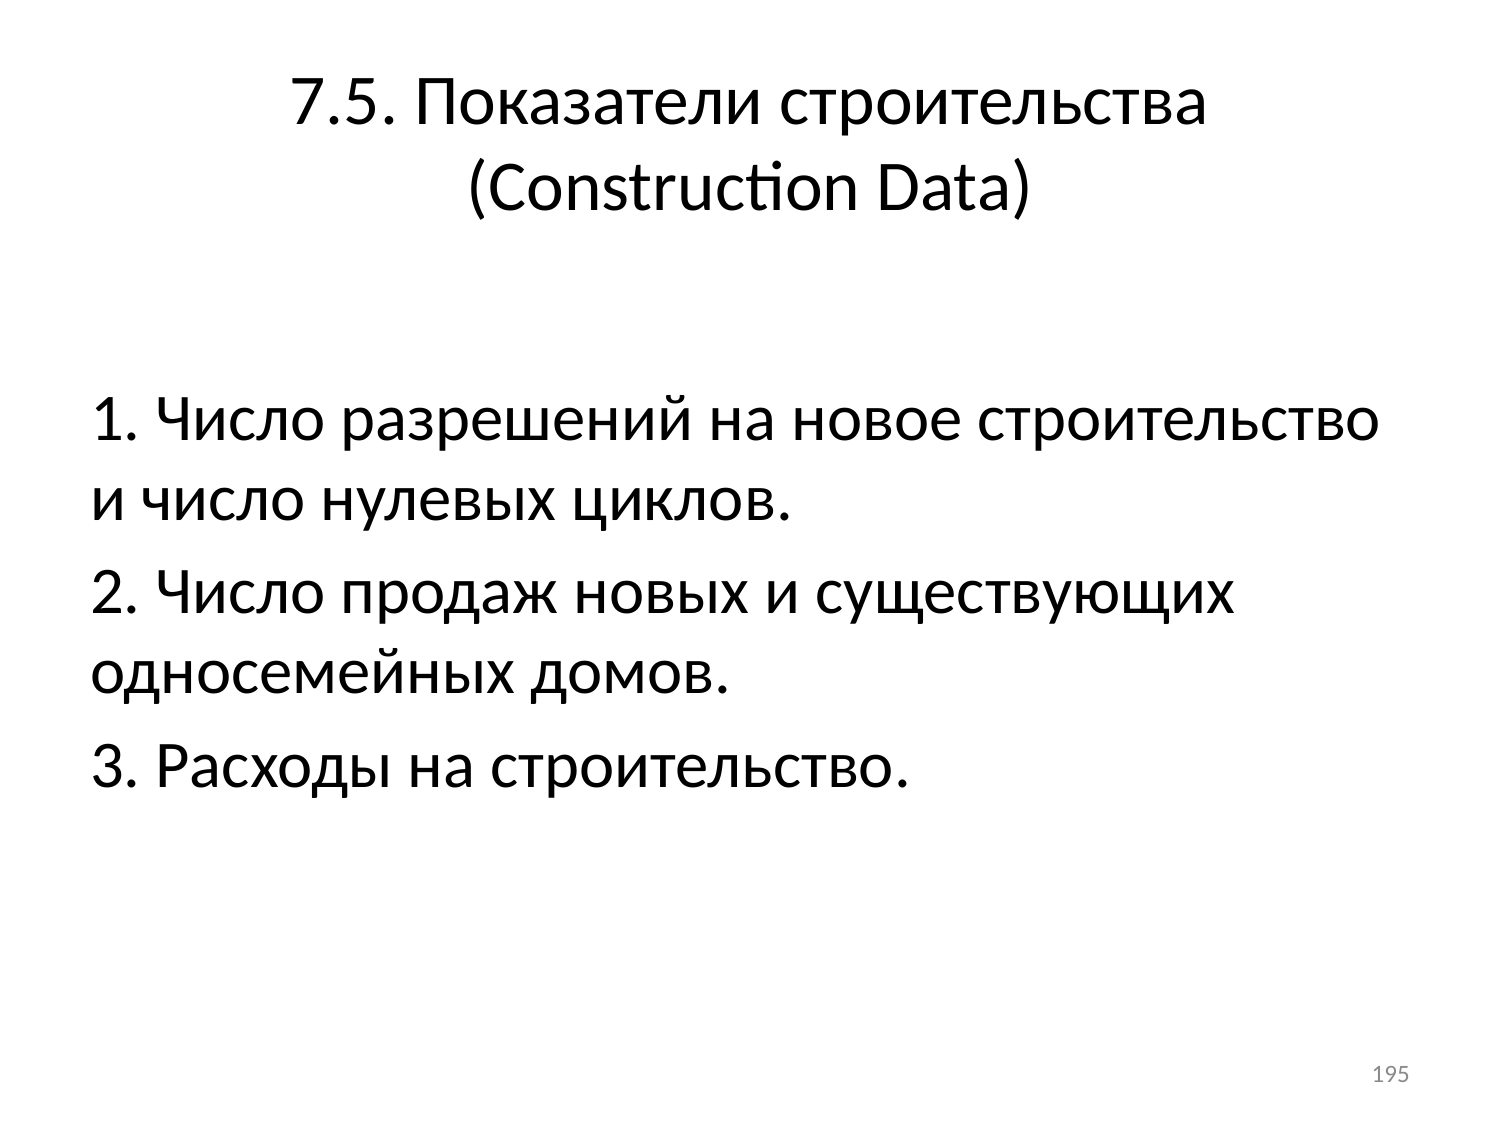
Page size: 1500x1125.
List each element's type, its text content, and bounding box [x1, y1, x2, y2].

title 7.5. Показатели строительства (Construction Data) [75, 45, 1425, 233]
list 1. Число разрешений на новое строительство и число нулевых циклов. 2. Число продаж новых и существующих односемейных домов. 3. Расходы на строительство. [75, 262, 1425, 1005]
slide_number 195 [1074, 1042, 1425, 1103]
